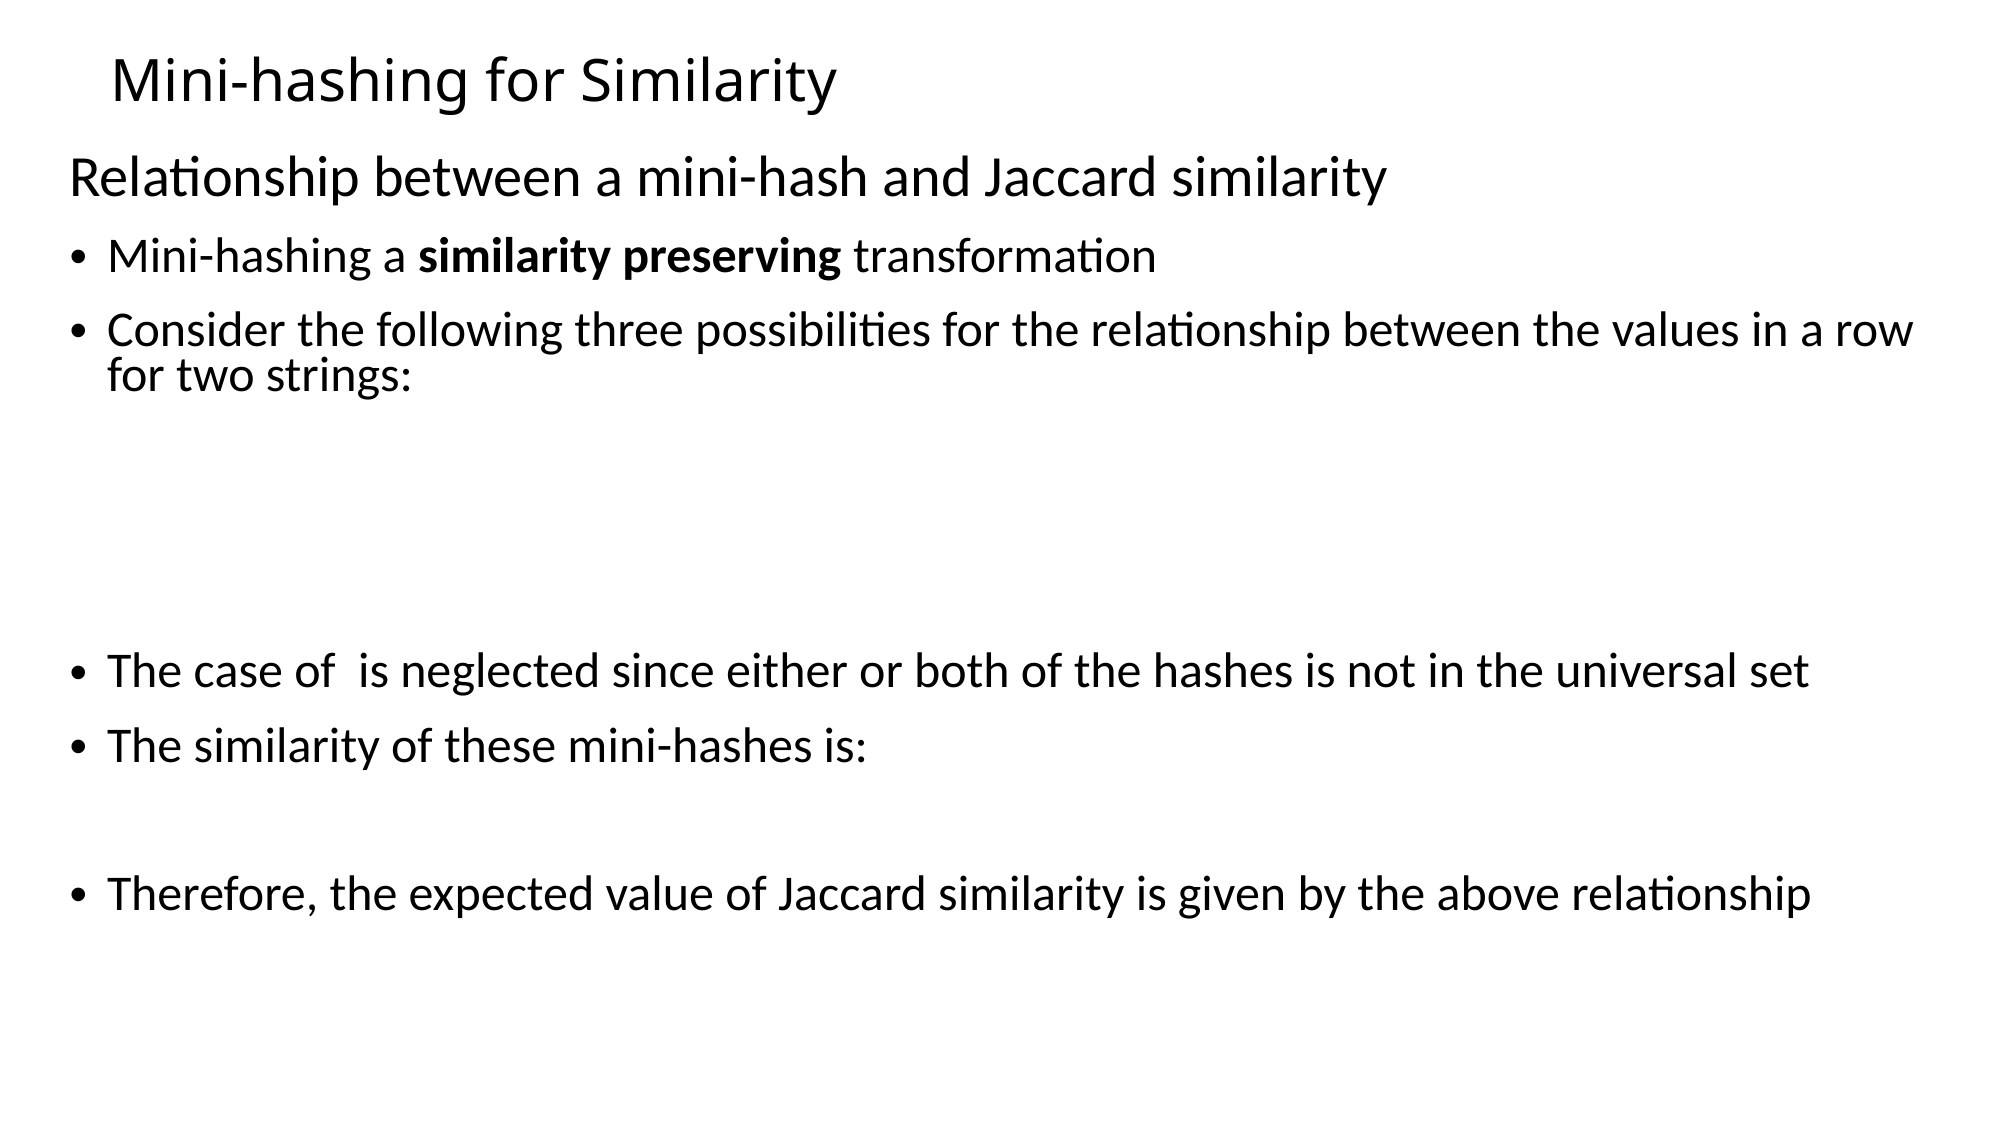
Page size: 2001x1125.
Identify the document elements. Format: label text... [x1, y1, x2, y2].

title Mini-hashing for Similarity [95, 36, 1821, 124]
